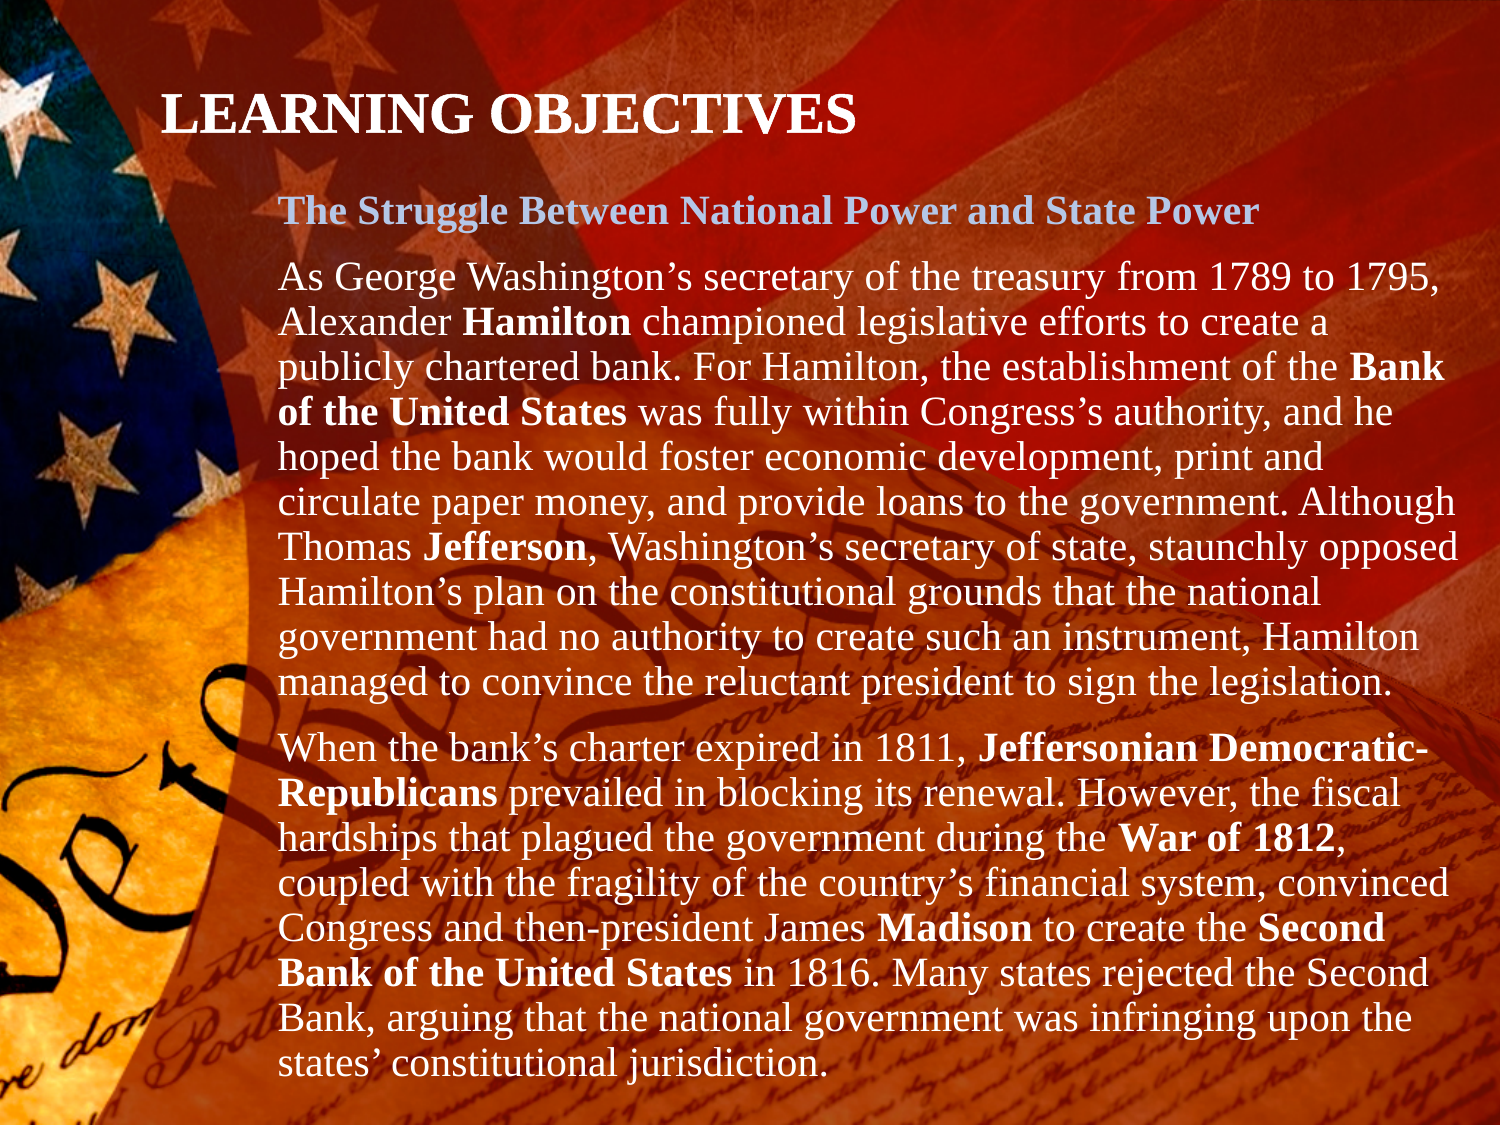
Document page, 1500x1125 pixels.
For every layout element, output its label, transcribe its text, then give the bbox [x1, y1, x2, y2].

list The Struggle Between National Power and State Power As George Washington’s secretary of the treasury from 1789 to 1795, Alexander Hamilton championed legislative efforts to create a publicly chartered bank. For Hamilton, the establishment of the Bank of the United States was fully within Congress’s authority, and he hoped the bank would foster economic development, print and circulate paper money, and provide loans to the government. Although Thomas Jefferson, Washington’s secretary of state, staunchly opposed Hamilton’s plan on the constitutional grounds that the national government had no authority to create such an instrument, Hamilton managed to convince the reluctant president to sign the legislation. When the bank’s charter expired in 1811, Jeffersonian Democratic-Republicans prevailed in blocking its renewal. However, the fiscal hardships that plagued the government during the War of 1812, coupled with the fragility of the country’s financial system, convinced Congress and then-president James Madison to create the Second Bank of the United States in 1816. Many states rejected the Second Bank, arguing that the national government was infringing upon the states’ constitutional jurisdiction. [262, 181, 1485, 1092]
title LEARNING OBJECTIVES [145, 48, 1358, 180]
picture [0, 0, 1500, 1125]
